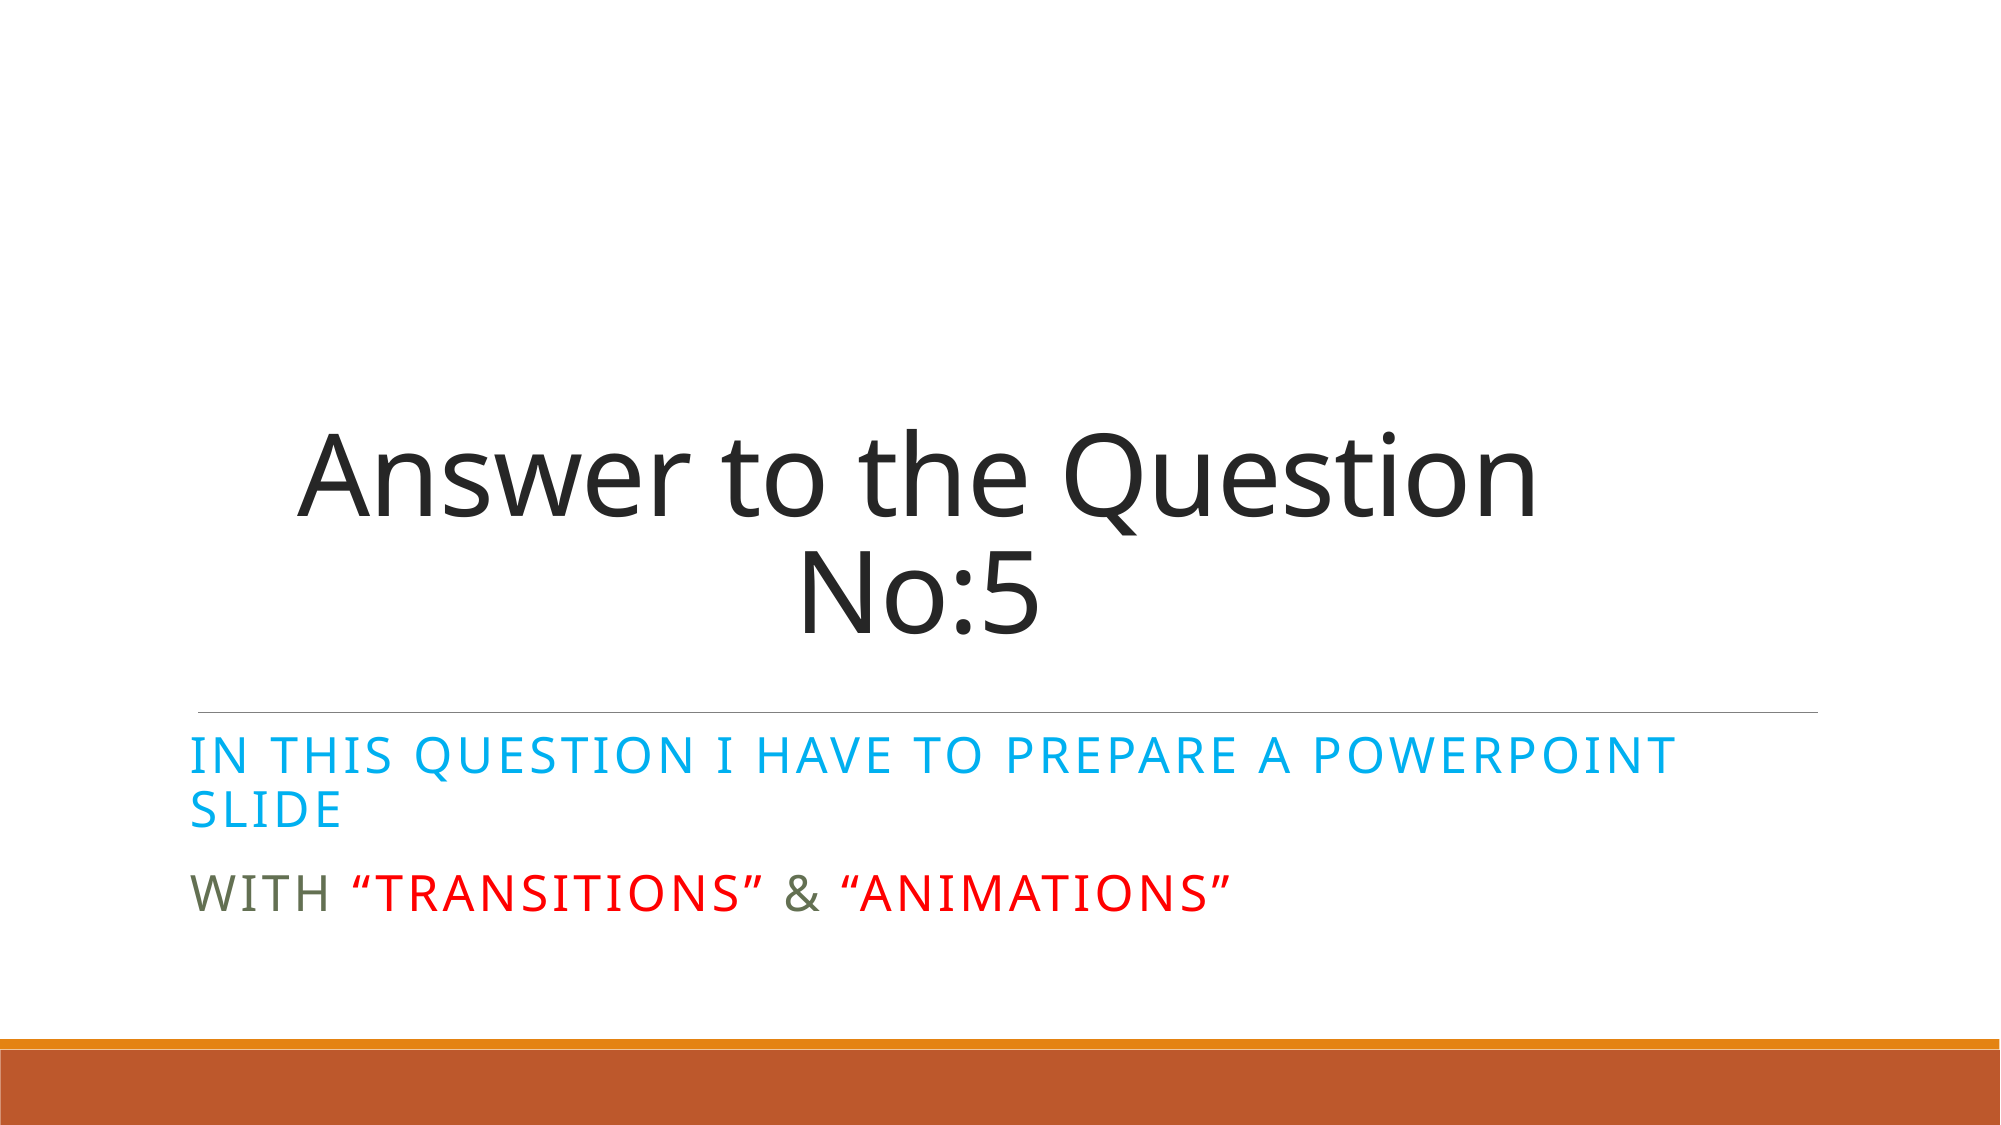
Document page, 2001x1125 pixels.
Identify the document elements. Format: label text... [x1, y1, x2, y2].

subtitle In this question I have to prepare a PowerPoint Slide With “Transitions” & “Animations” [174, 723, 1825, 911]
title Answer to the Question No:5 [247, 394, 1592, 665]
